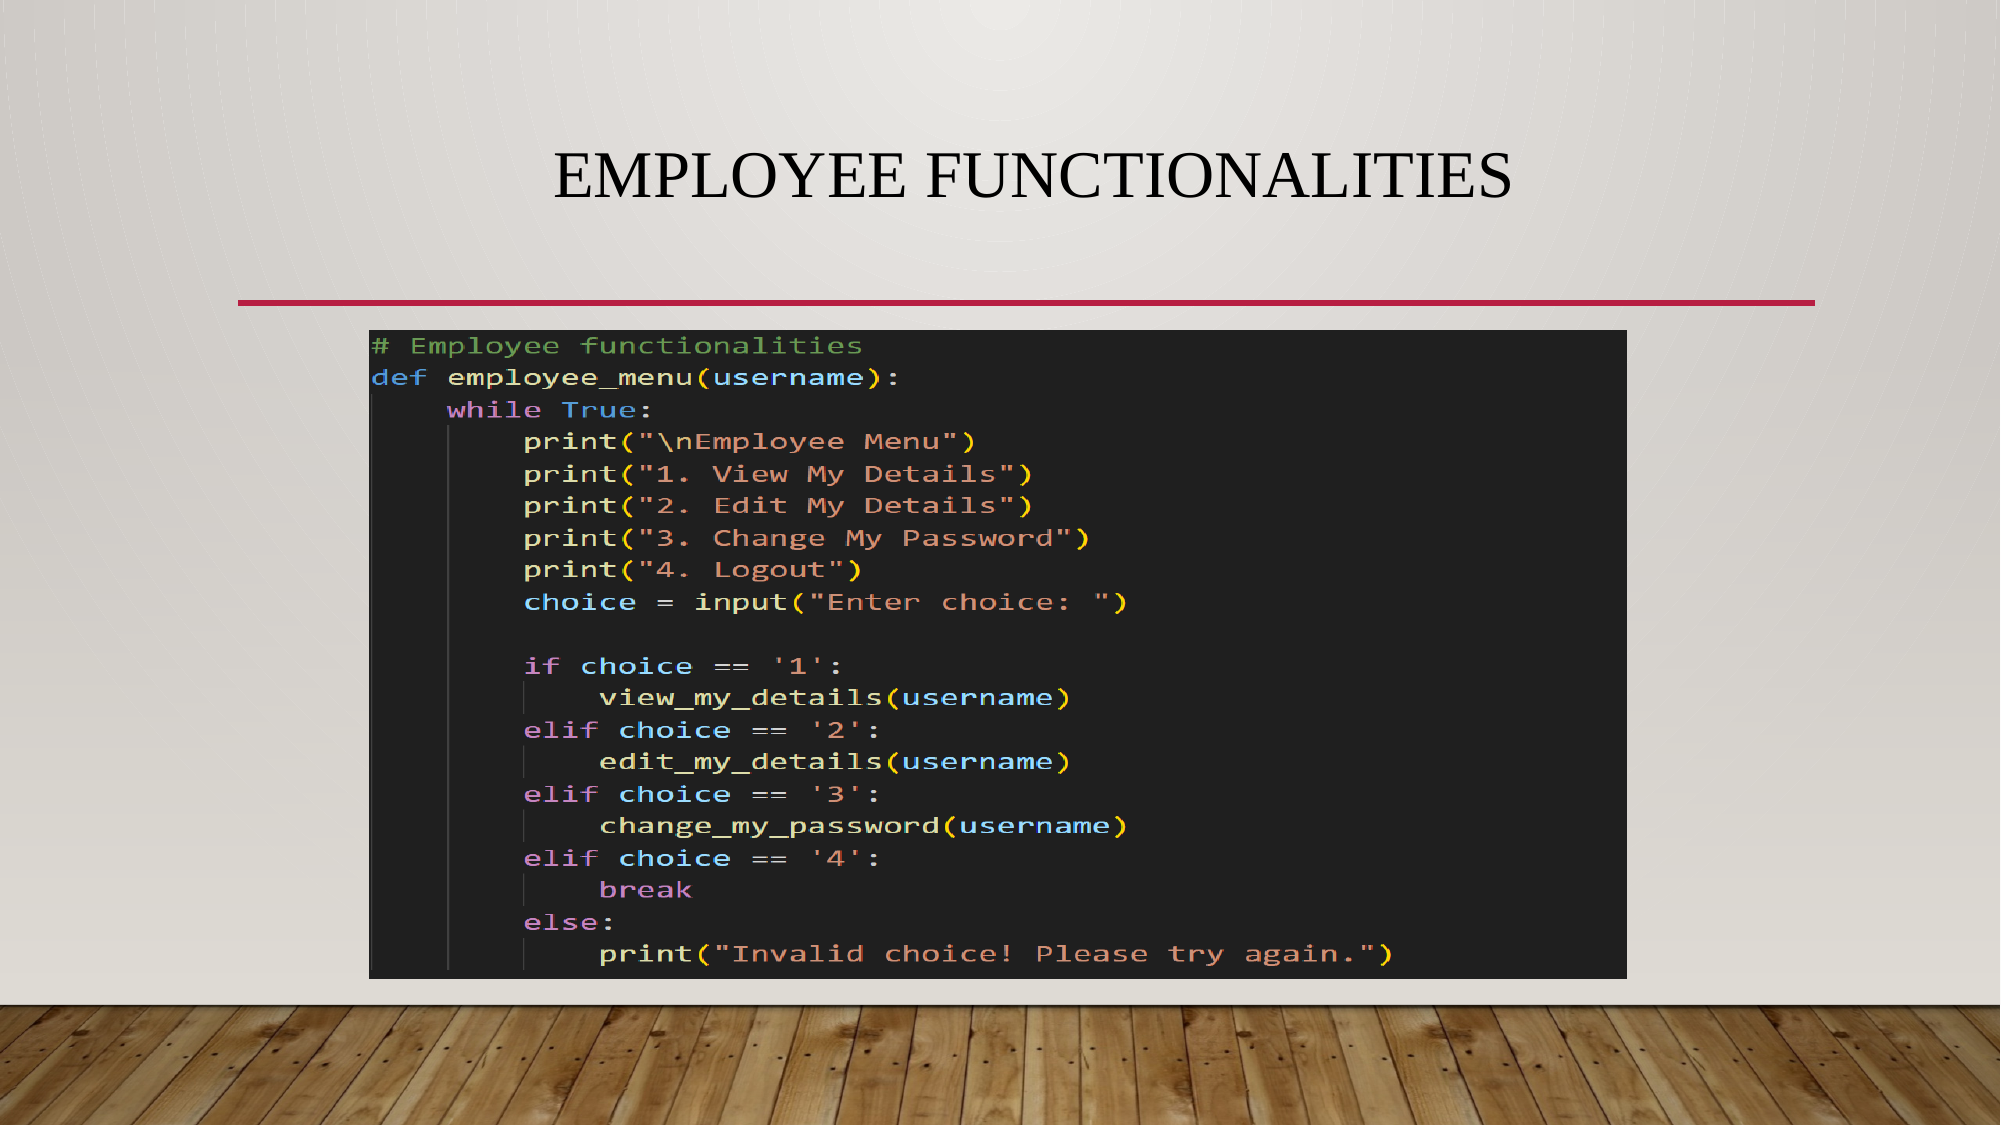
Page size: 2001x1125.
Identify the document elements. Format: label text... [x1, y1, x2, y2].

title EMPLOYEE functionalities [238, 131, 1814, 305]
picture [0, 1005, 2000, 1125]
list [369, 330, 1627, 980]
